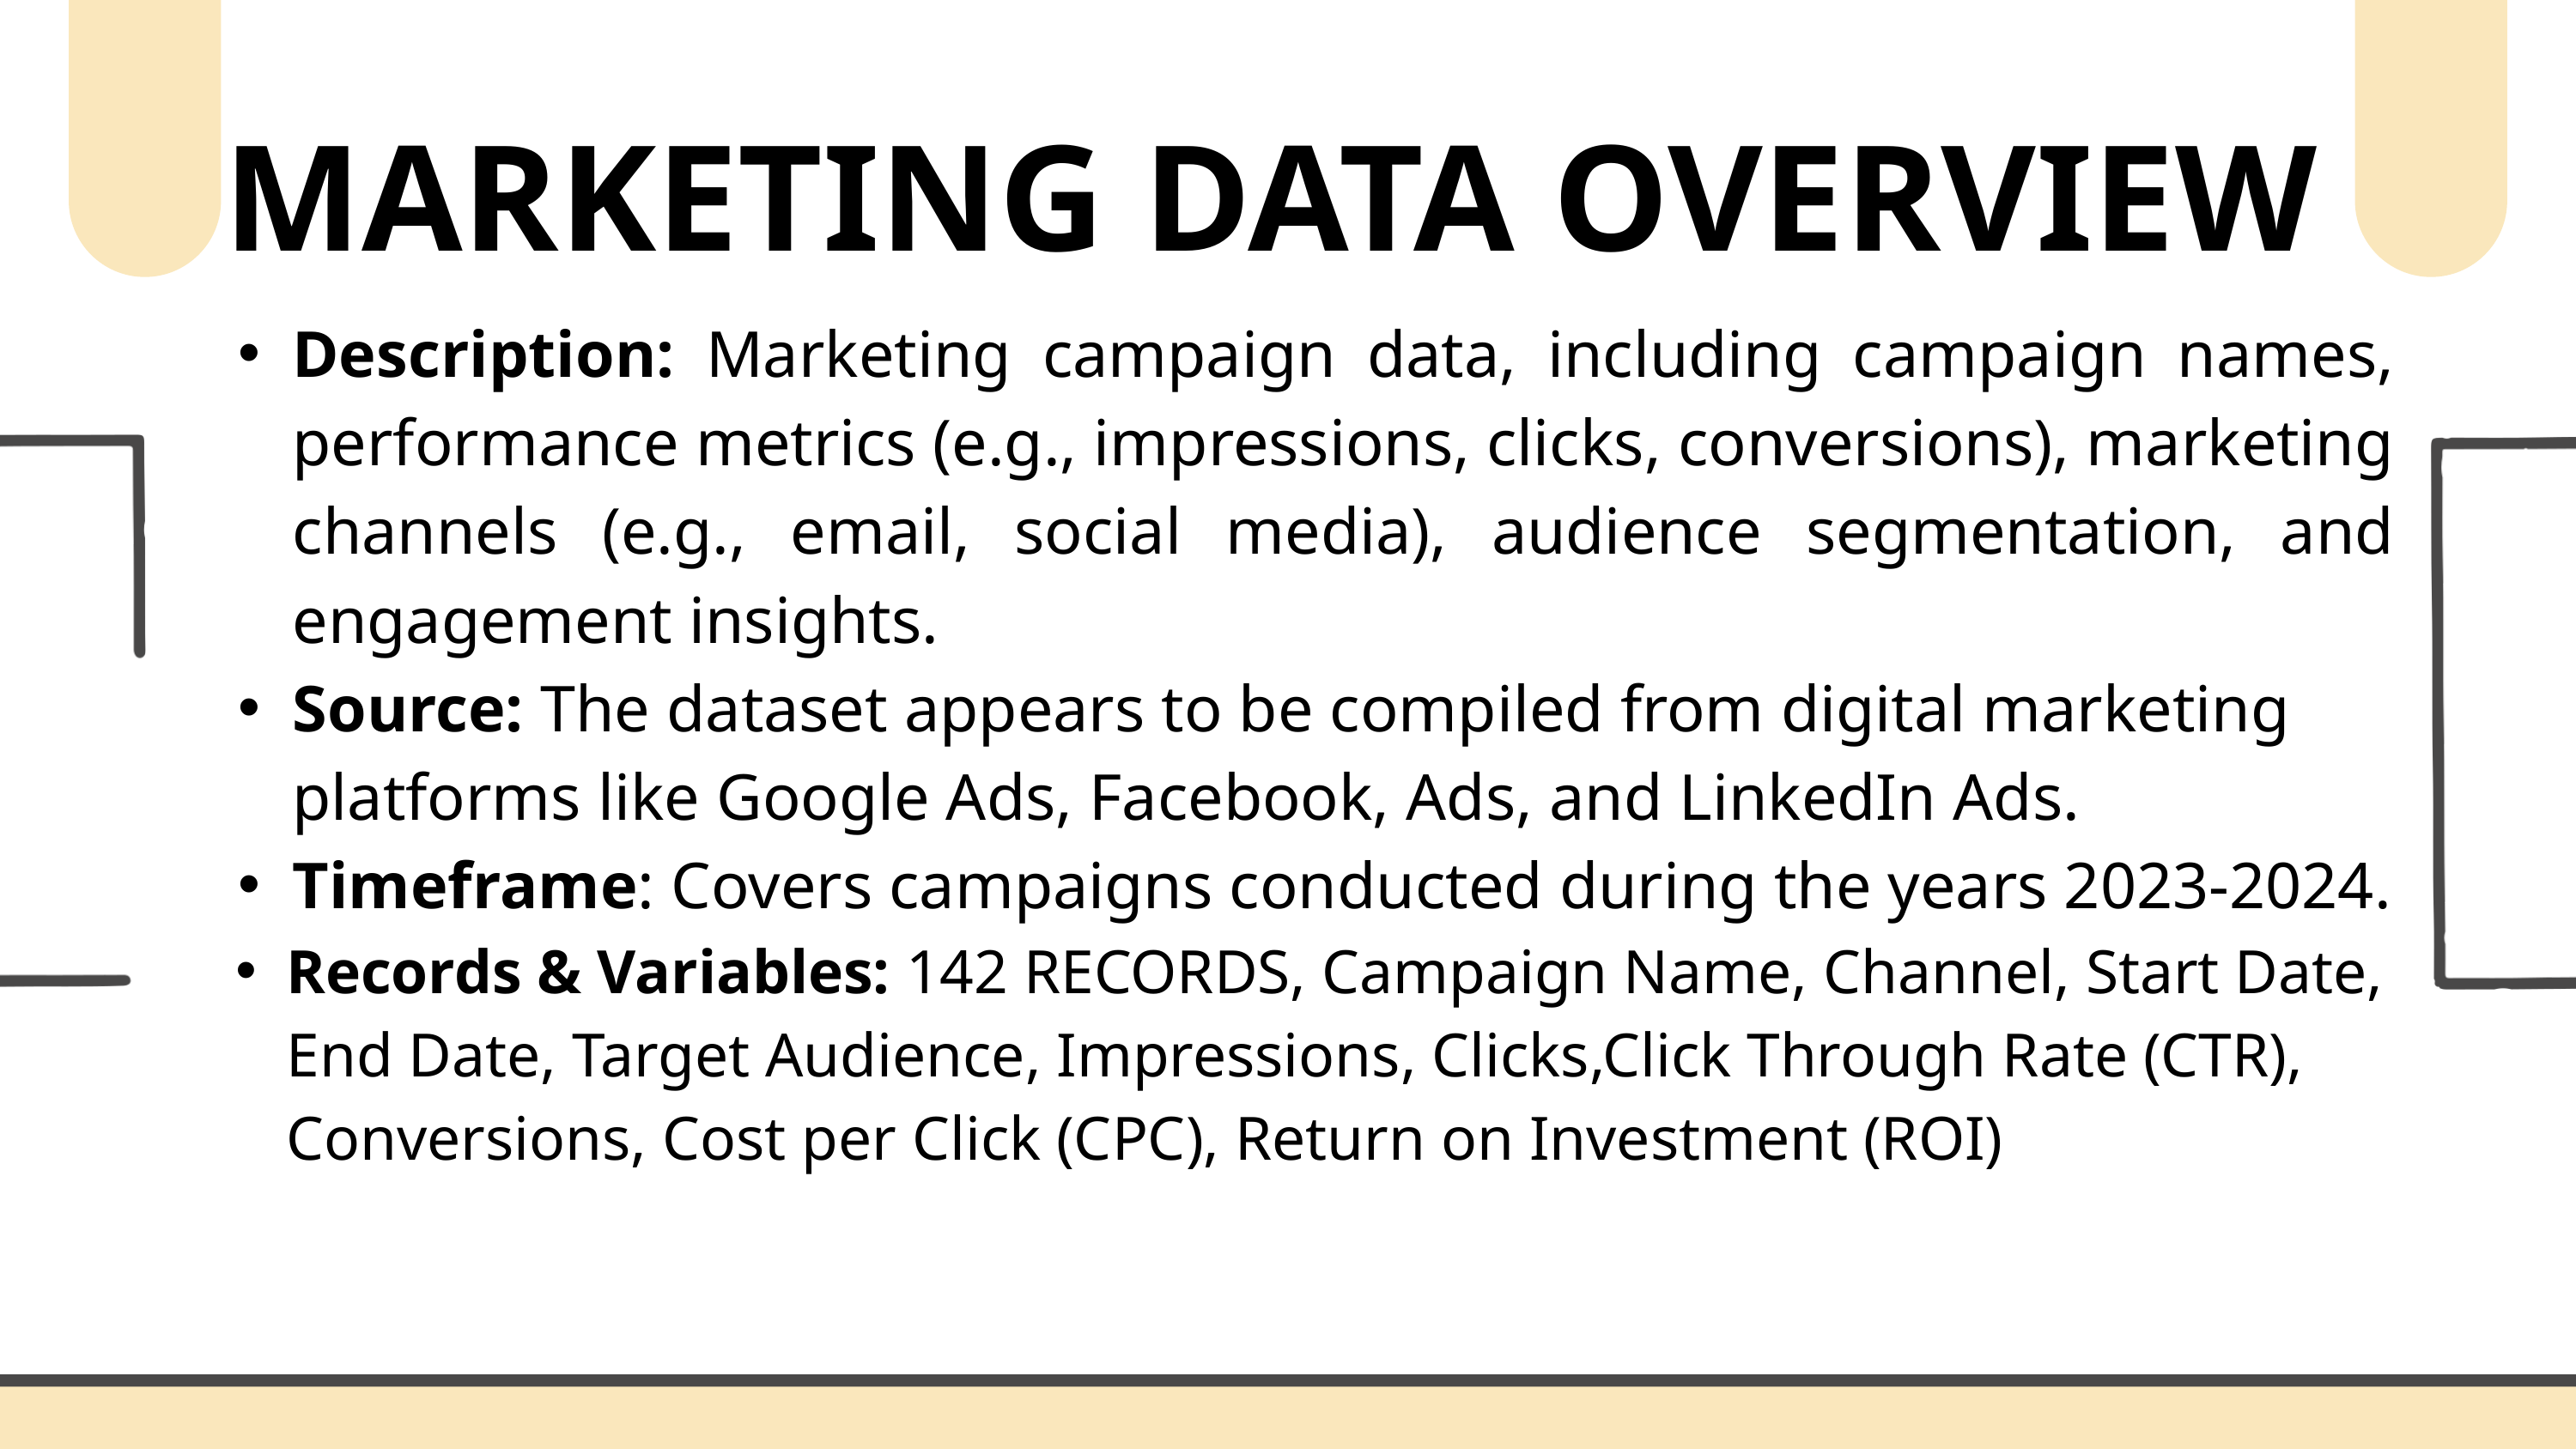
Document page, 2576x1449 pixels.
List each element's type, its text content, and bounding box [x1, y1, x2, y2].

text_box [0, 1379, 2576, 1449]
text_box [2431, 434, 2576, 990]
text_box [68, 0, 222, 277]
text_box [2354, 0, 2508, 277]
text_box MARKETING DATA OVERVIEW [145, 75, 2396, 486]
text_box [0, 434, 146, 990]
text_box Description: Marketing campaign data, including campaign names, performance metrics (e.g., impressions, clicks, conversions), marketing channels (e.g., email, social media), audience segmentation, and engagement insights. Source: The dataset appears to be compiled from digital marketing platforms like Google Ads, Facebook, Ads, and LinkedIn Ads. Timeframe: Covers campaigns conducted during the years 2023-2024. Records & Variables: 142 RECORDS, Campaign Name, Channel, Start Date, End Date, Target Audience, Impressions, Clicks,Click Through Rate (CTR), Conversions, Cost per Click (CPC), Return on Investment (ROI) [185, 300, 2396, 1262]
